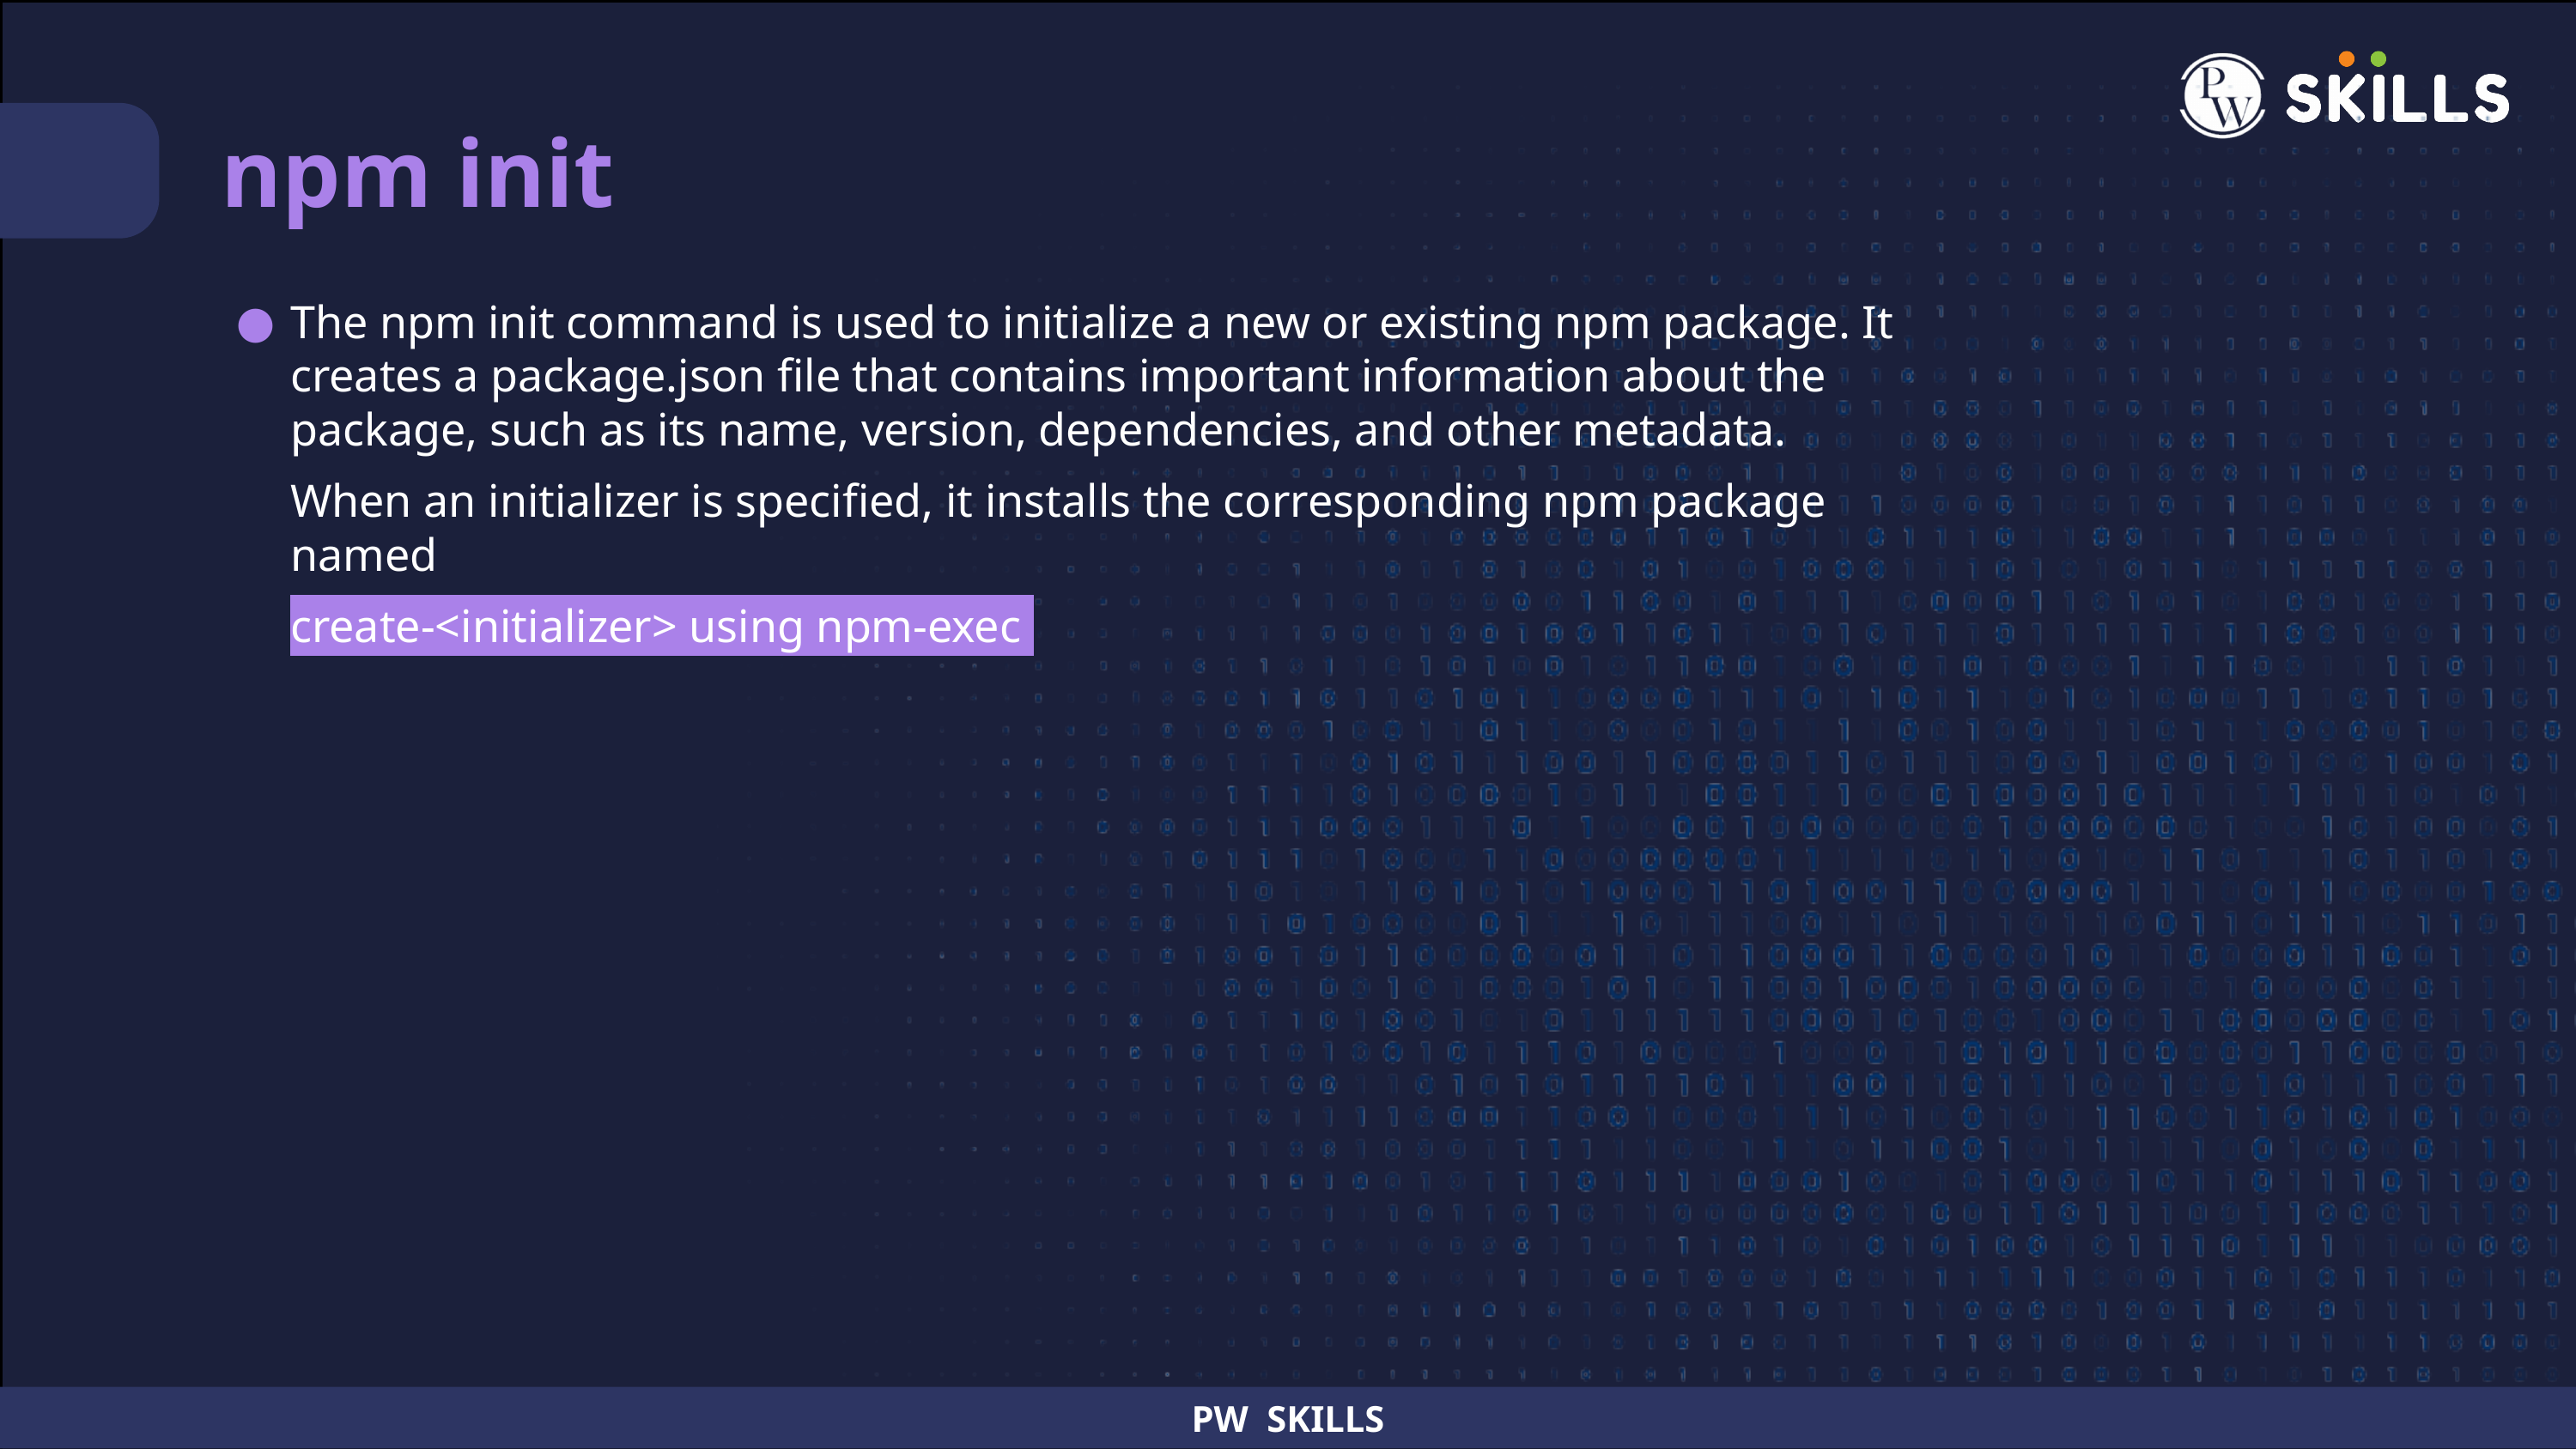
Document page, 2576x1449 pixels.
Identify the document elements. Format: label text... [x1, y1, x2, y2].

picture [716, 0, 2576, 1385]
text_box [0, 102, 160, 239]
text_box The npm init command is used to initialize a new or existing npm package. It creates a package.json file that contains important information about the package, such as its name, version, dependencies, and other metadata. When an initializer is specified, it installs the corresponding npm package named create-<initializer> using npm-exec [213, 281, 1975, 664]
text_box npm init [221, 114, 2171, 227]
